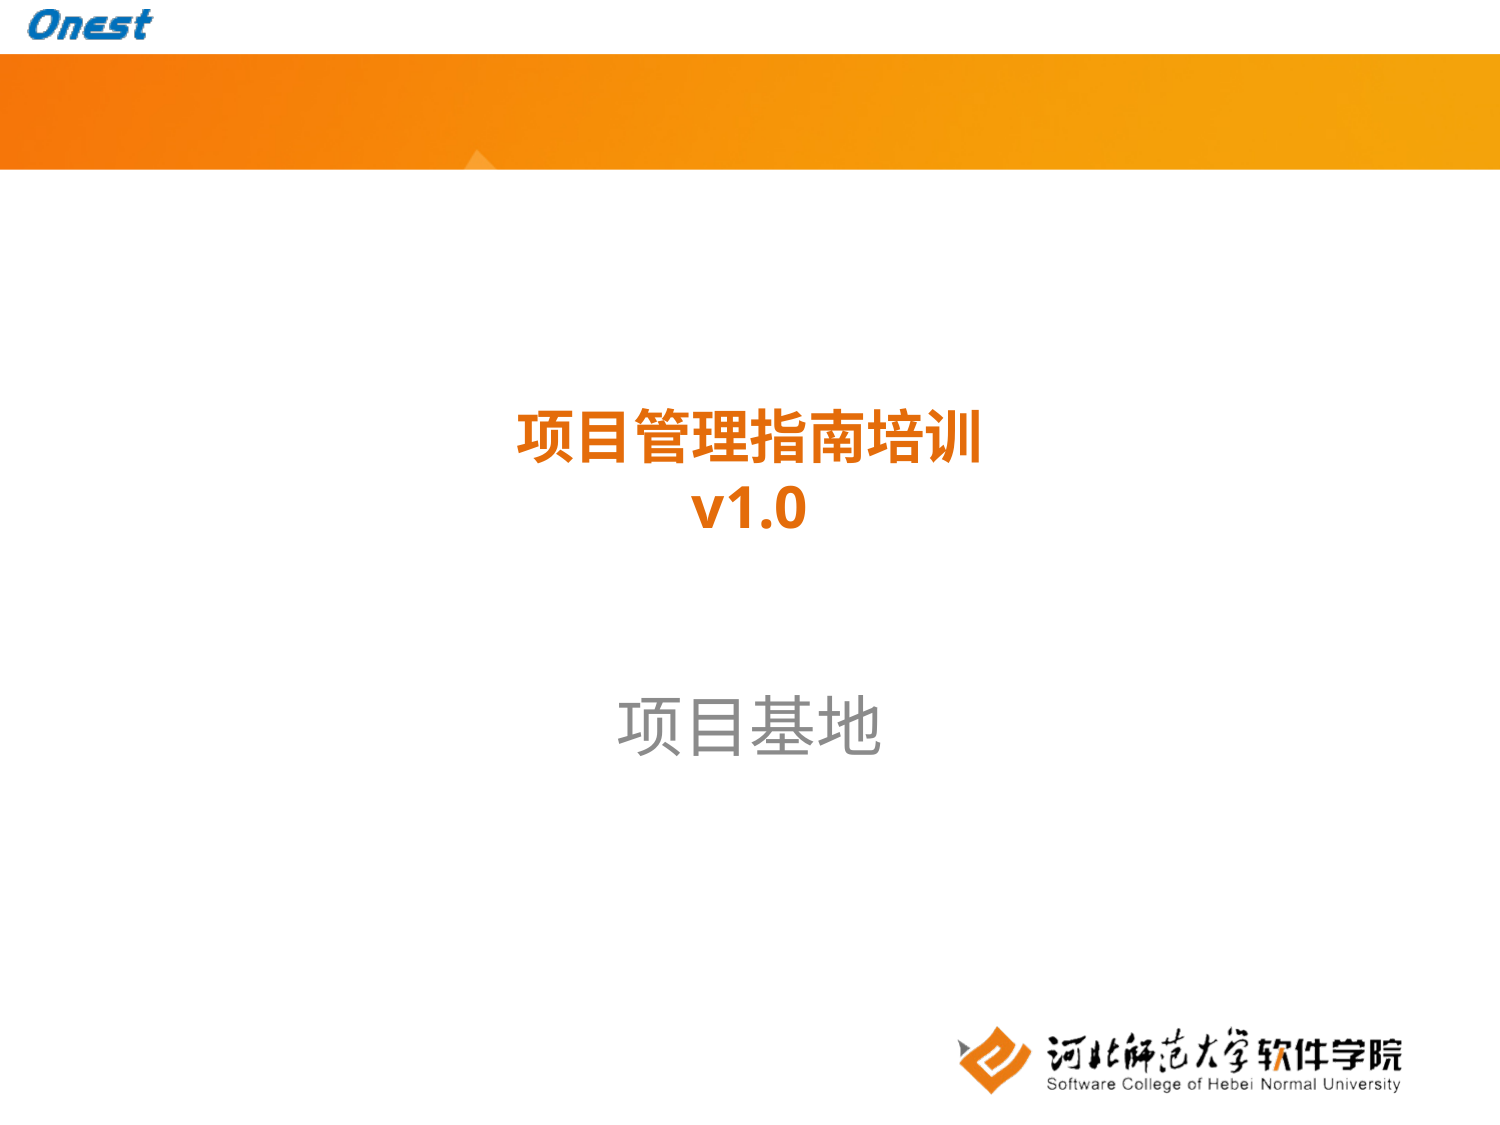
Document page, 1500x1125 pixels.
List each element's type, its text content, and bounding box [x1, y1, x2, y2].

picture [938, 1016, 1420, 1106]
picture [0, 55, 1500, 169]
title 项目管理指南培训 v1.0 [112, 349, 1388, 591]
picture [23, 9, 160, 43]
subtitle 项目基地 [225, 637, 1275, 925]
